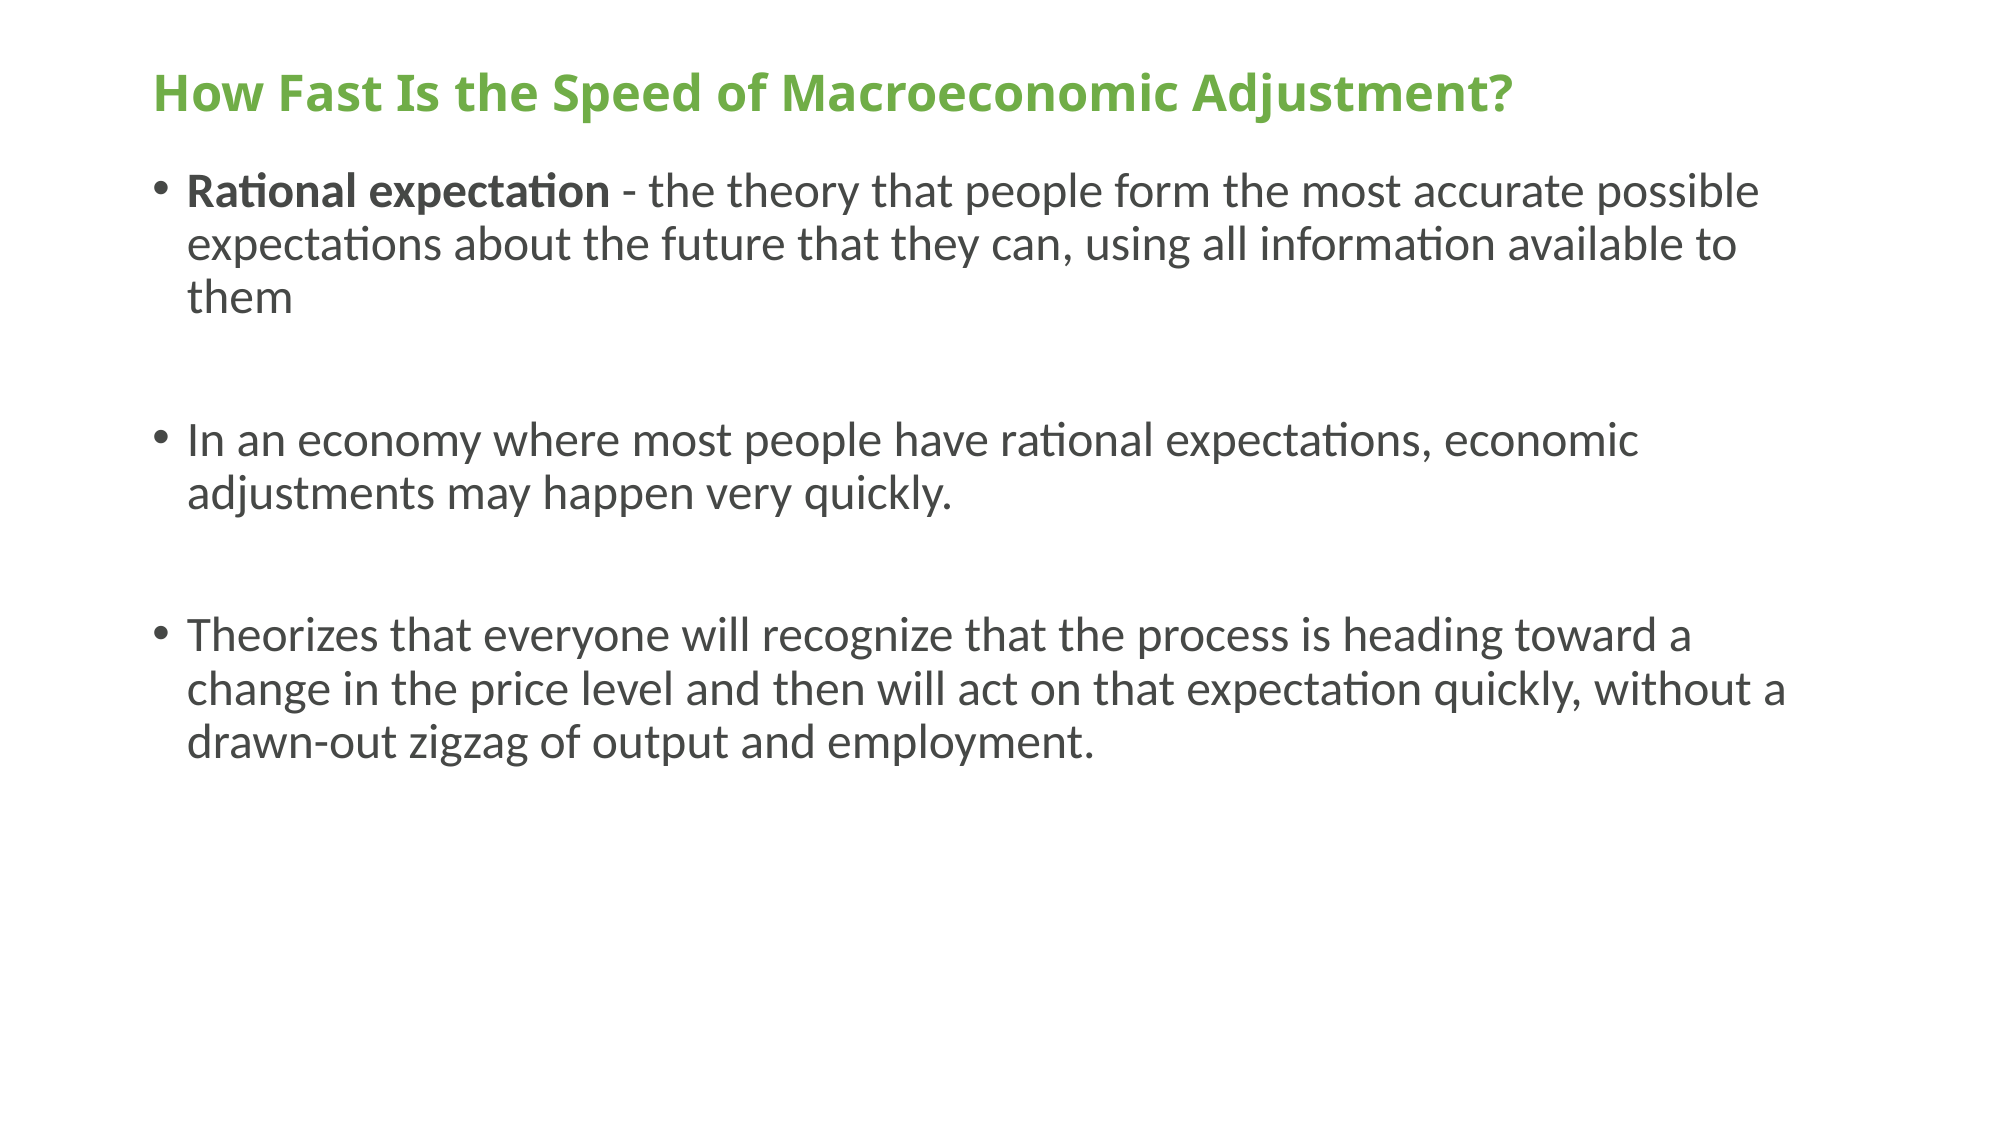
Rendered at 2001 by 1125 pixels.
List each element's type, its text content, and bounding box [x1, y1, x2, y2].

title How Fast Is the Speed of Macroeconomic Adjustment? [137, 59, 1863, 130]
list Rational expectation - the theory that people form the most accurate possible expectations about the future that they can, using all information available to them In an economy where most people have rational expectations, economic adjustments may happen very quickly. Theorizes that everyone will recognize that the process is heading toward a change in the price level and then will act on that expectation quickly, without a drawn-out zigzag of output and employment. [137, 156, 1863, 780]
